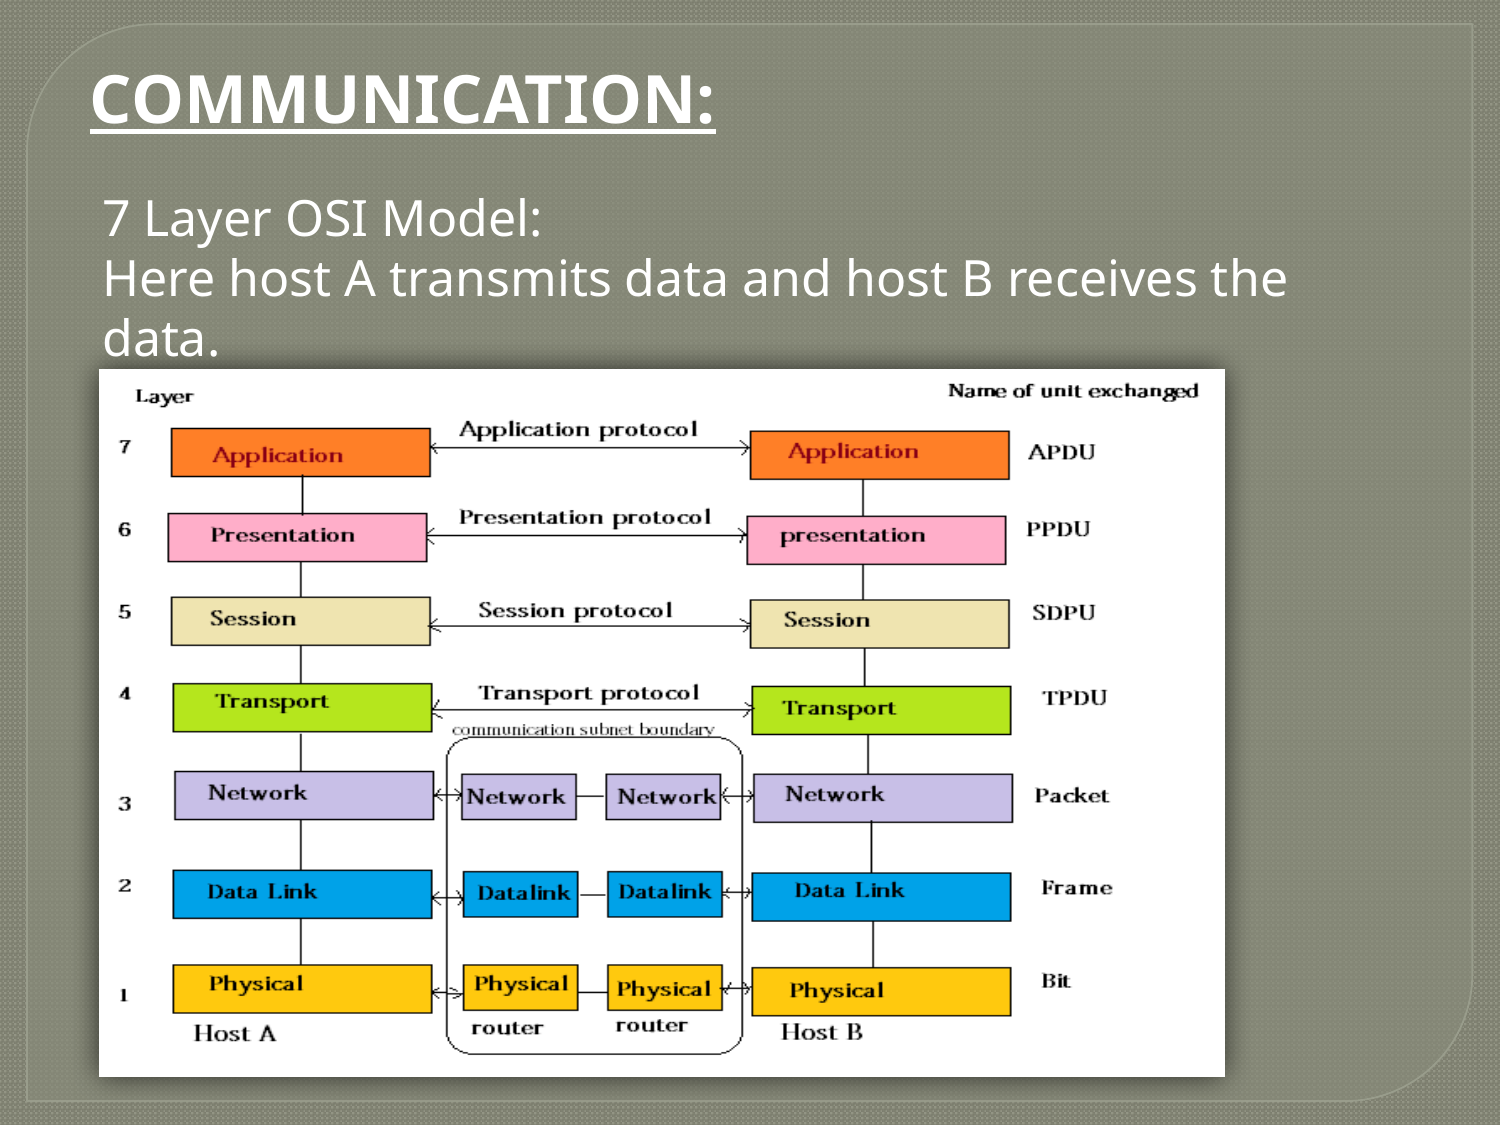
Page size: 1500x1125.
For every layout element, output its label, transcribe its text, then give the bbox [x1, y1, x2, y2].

text_box COMMUNICATION: [75, 49, 863, 145]
text_box 7 Layer OSI Model: Here host A transmits data and host B receives the data. [87, 178, 1425, 374]
picture [99, 369, 1226, 1078]
